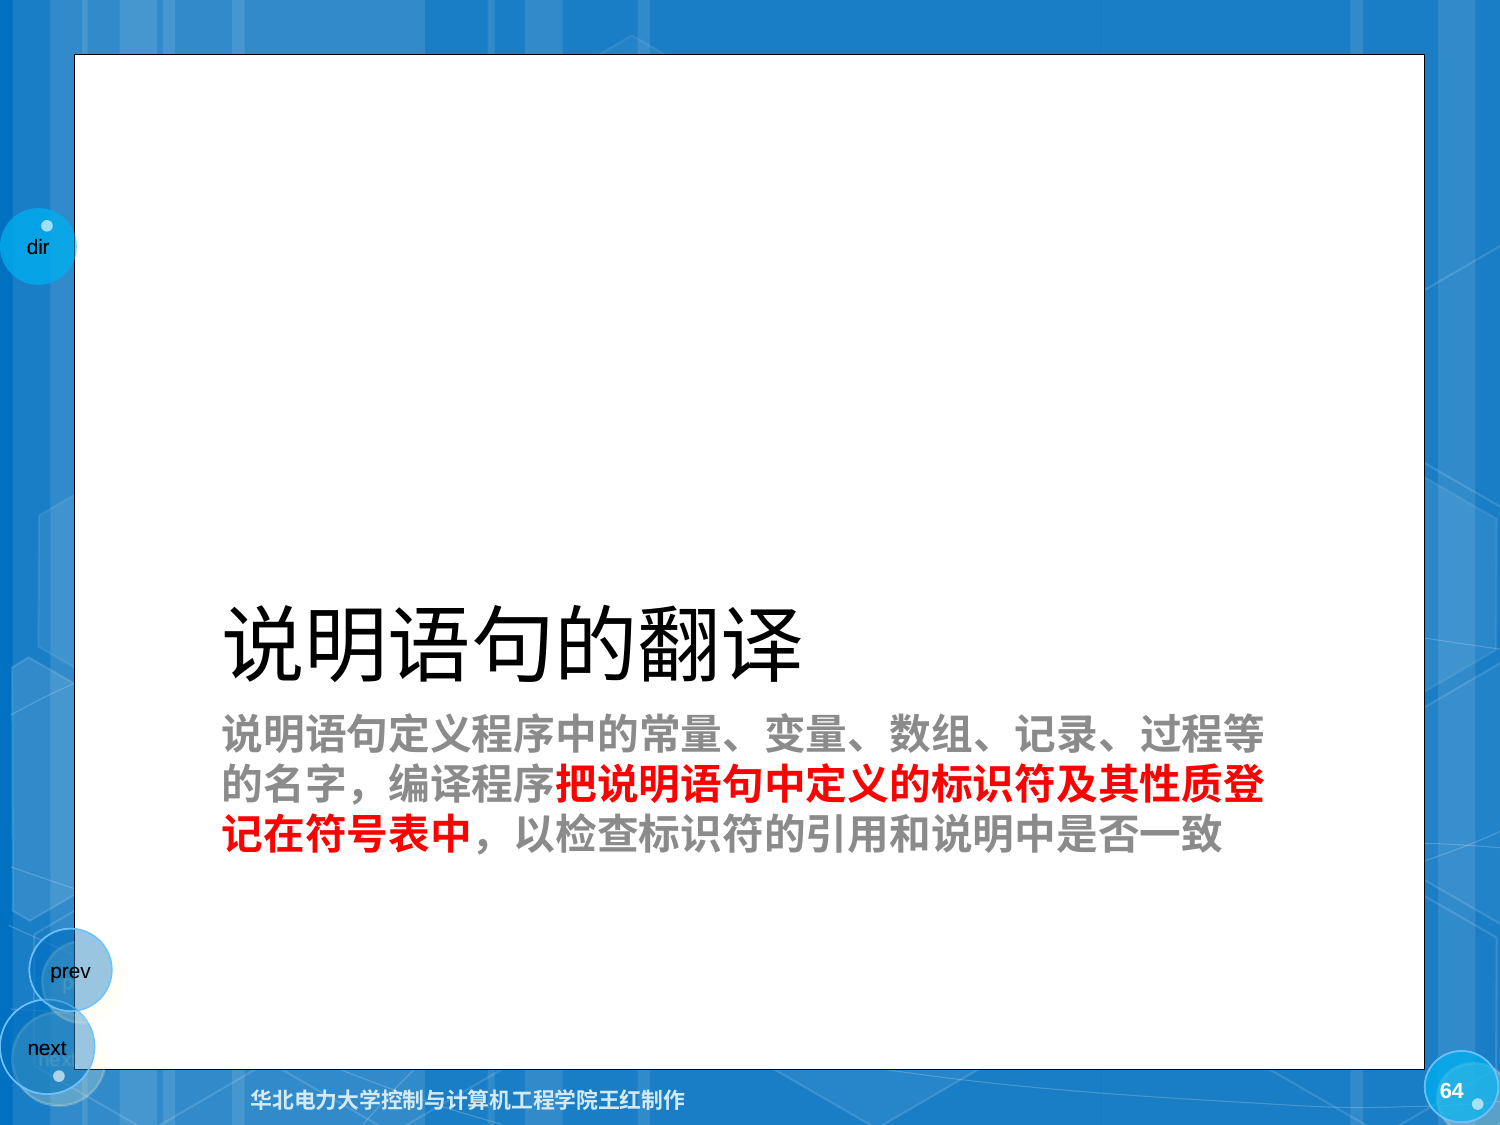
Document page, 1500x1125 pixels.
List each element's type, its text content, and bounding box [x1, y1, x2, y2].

list 说明语句定义程序中的常量、变量、数组、记录、过程等的名字，编译程序把说明语句中定义的标识符及其性质登记在符号表中，以检查标识符的引用和说明中是否一致 [206, 699, 1296, 950]
footer 华北电力大学控制与计算机工程学院王红制作 [143, 1069, 701, 1125]
slide_number 64 [1424, 1060, 1495, 1121]
title 说明语句的翻译 [206, 475, 1296, 699]
